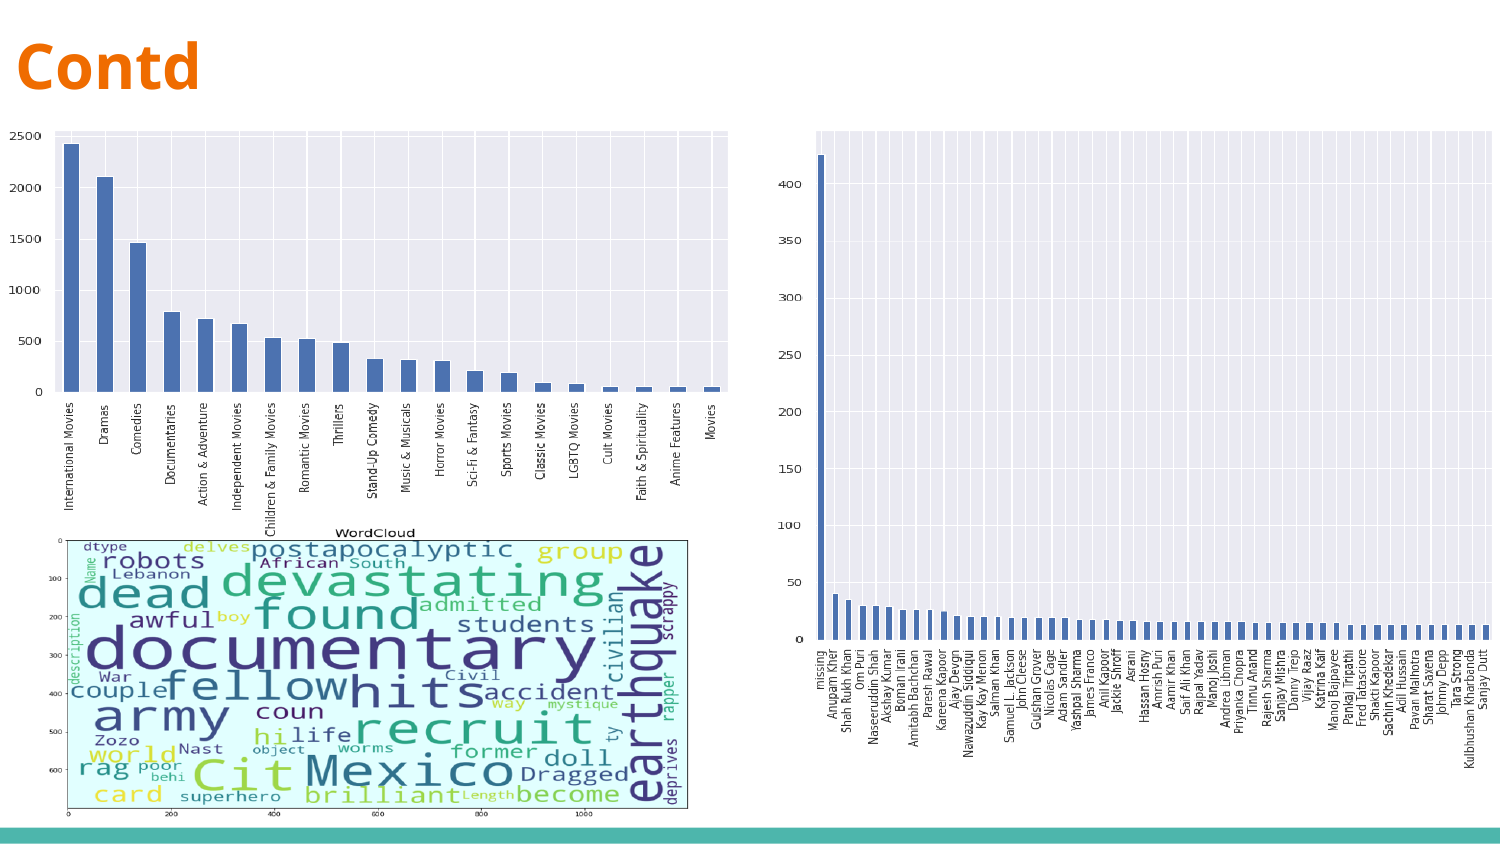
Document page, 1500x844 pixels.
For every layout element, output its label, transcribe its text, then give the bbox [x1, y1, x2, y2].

title Contd [0, 7, 1398, 124]
picture [768, 123, 1500, 775]
picture [0, 123, 736, 821]
